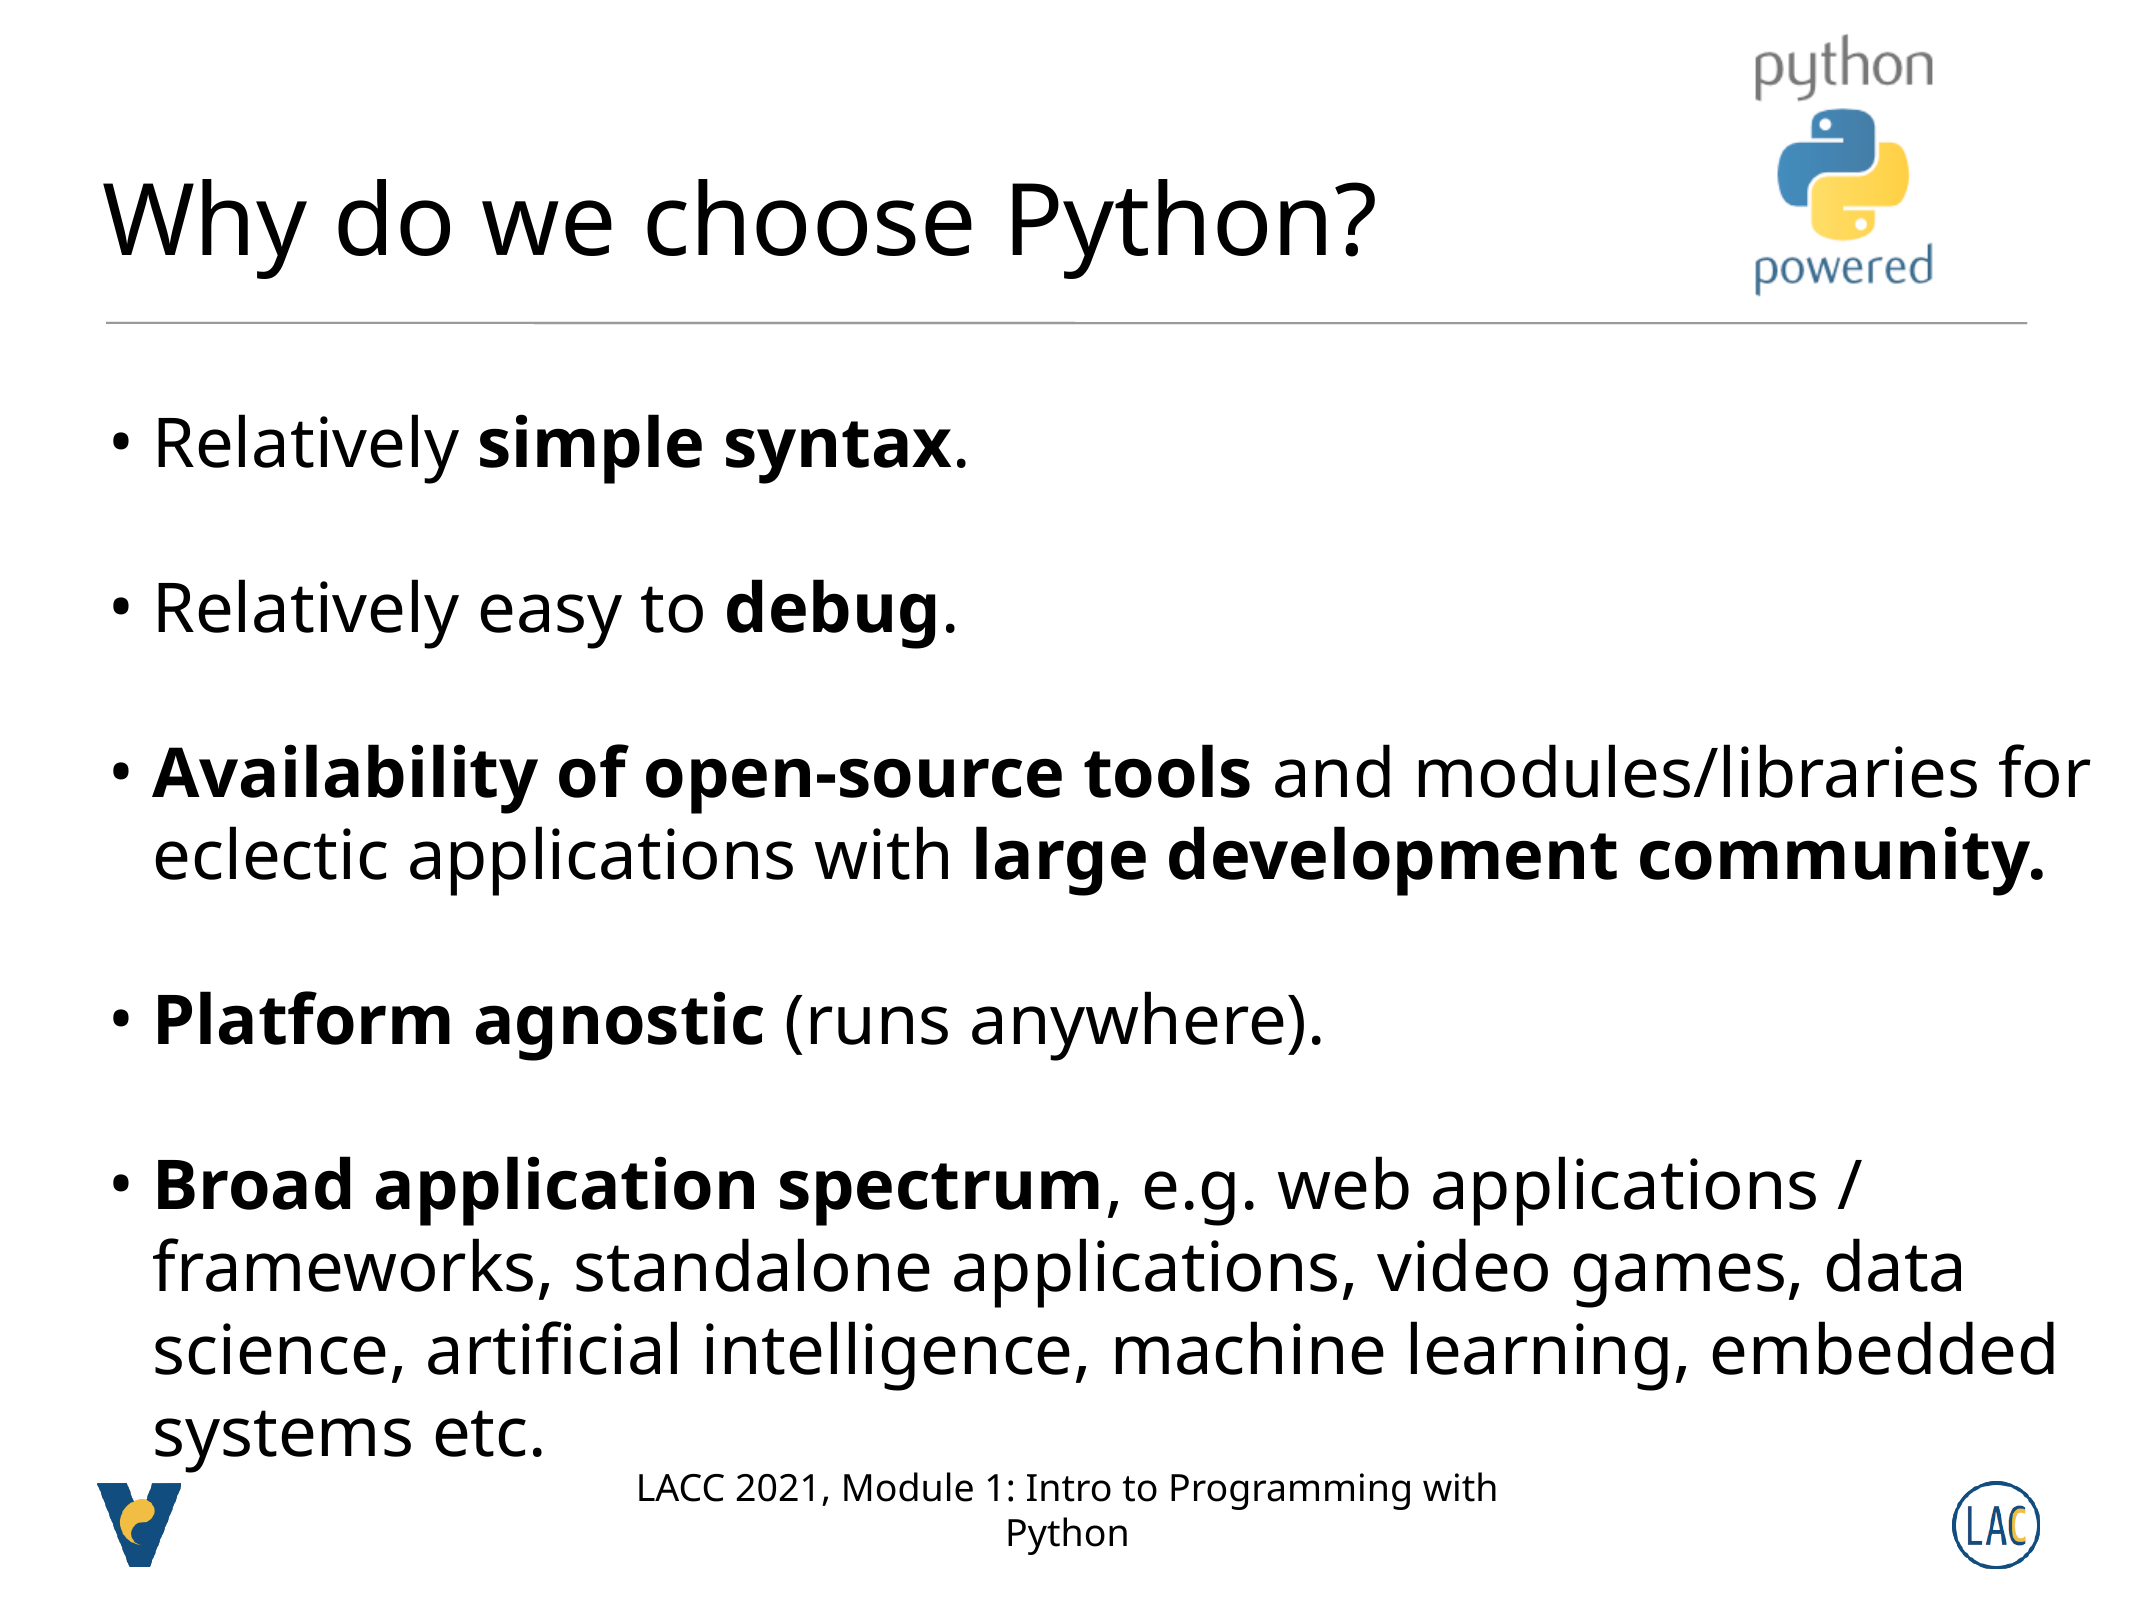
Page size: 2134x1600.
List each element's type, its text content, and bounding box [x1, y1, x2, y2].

text_box Relatively simple syntax. Relatively easy to debug. Availability of open-source tools and modules/libraries for eclectic applications with large development community. Platform agnostic (runs anywhere). Broad application spectrum, e.g. web applications / frameworks, standalone applications, video games, data science, artificial intelligence, machine learning, embedded systems etc. [93, 383, 2113, 1486]
picture [97, 1483, 181, 1567]
picture [1951, 1480, 2040, 1569]
title Why do we choose Python? [93, 0, 2040, 284]
picture [1733, 24, 1953, 309]
